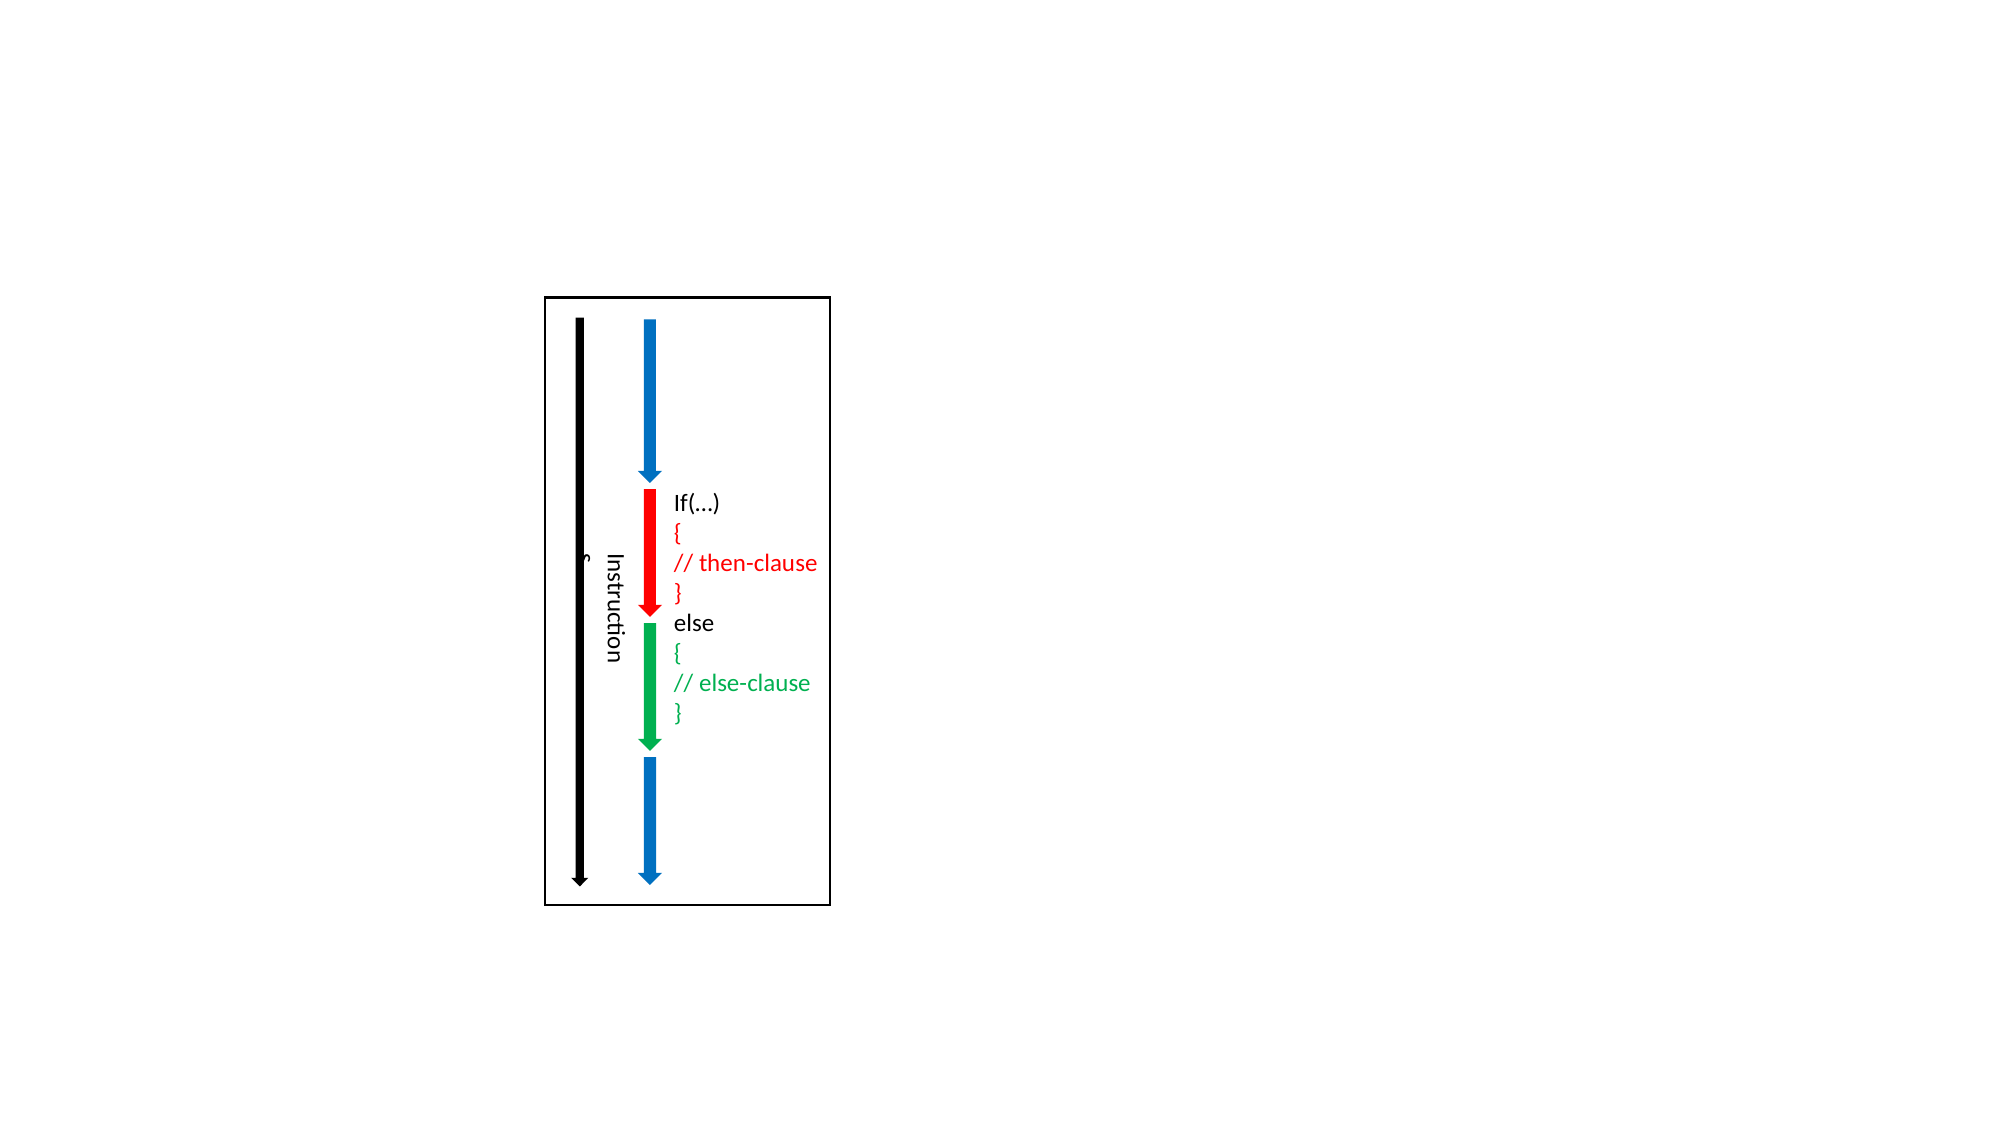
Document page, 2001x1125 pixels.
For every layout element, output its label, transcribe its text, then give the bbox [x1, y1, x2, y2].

text_box [544, 296, 831, 906]
text_box [635, 756, 665, 887]
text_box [573, 318, 627, 885]
text_box If(…) { // then-clause } else { // else-clause } [658, 456, 841, 757]
text_box [635, 318, 658, 485]
text_box [635, 622, 658, 753]
text_box [635, 488, 658, 619]
